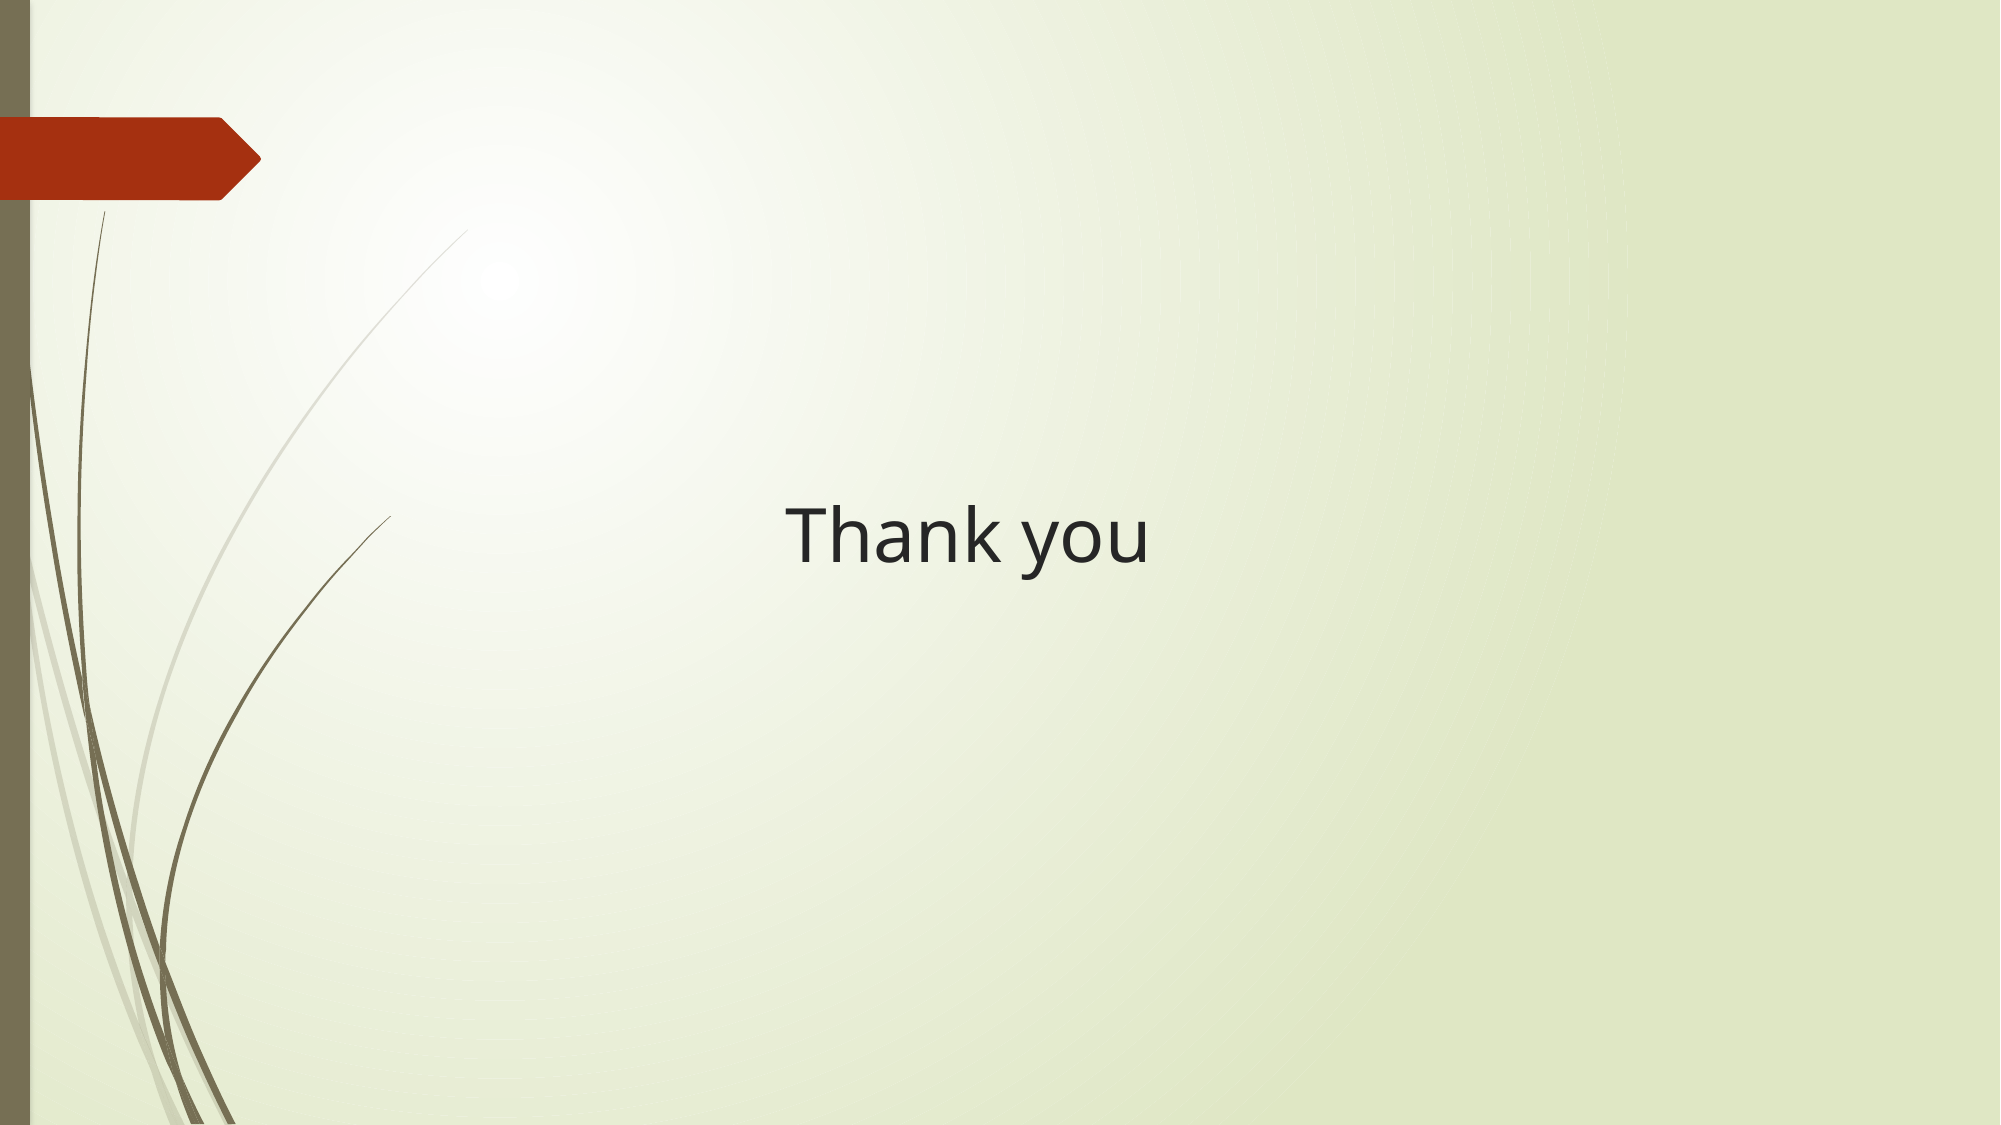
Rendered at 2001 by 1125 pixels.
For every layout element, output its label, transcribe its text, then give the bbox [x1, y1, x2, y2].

title Thank you [770, 479, 1590, 929]
